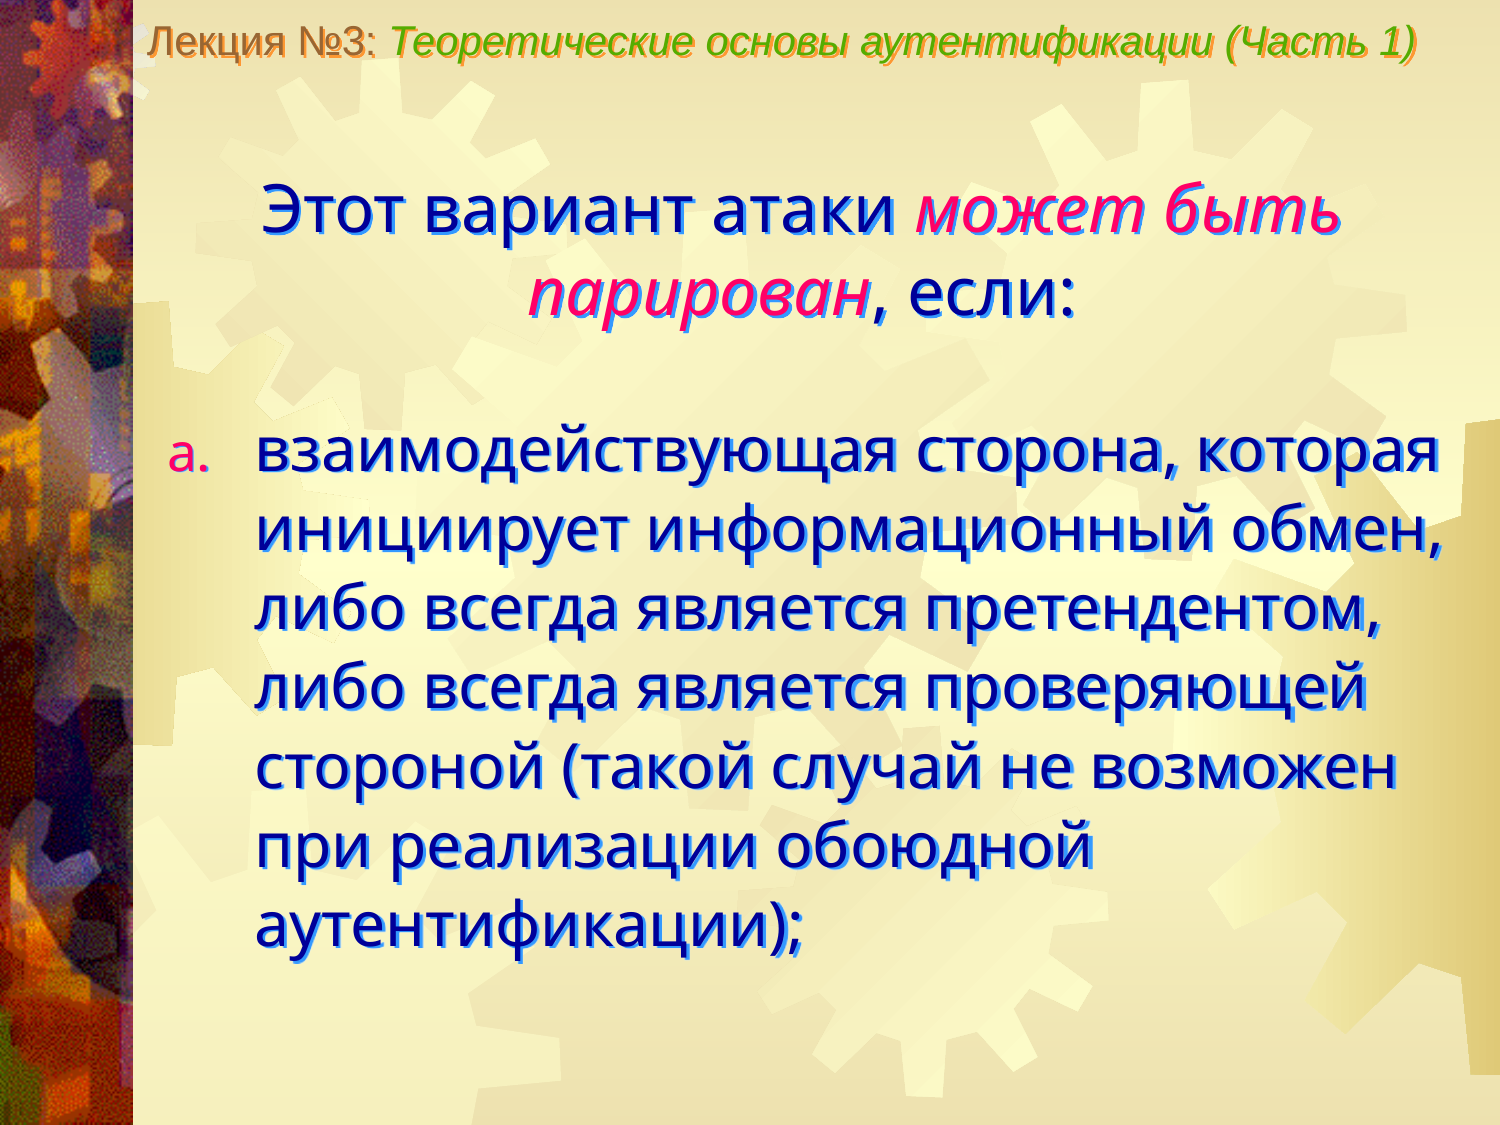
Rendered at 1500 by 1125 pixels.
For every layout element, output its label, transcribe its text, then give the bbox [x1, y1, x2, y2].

text_box Этот вариант атаки может быть парирован, если: [152, 162, 1452, 329]
picture [0, 0, 133, 1125]
text_box взаимодействующая сторона, которая инициирует информационный обмен, либо всегда является претендентом, либо всегда является проверяющей стороной (такой случай не возможен при реализации обоюдной аутентификации); [152, 404, 1465, 960]
text_box Лекция №3: Теоретические основы аутентификации (Часть 1) [123, 19, 1500, 65]
